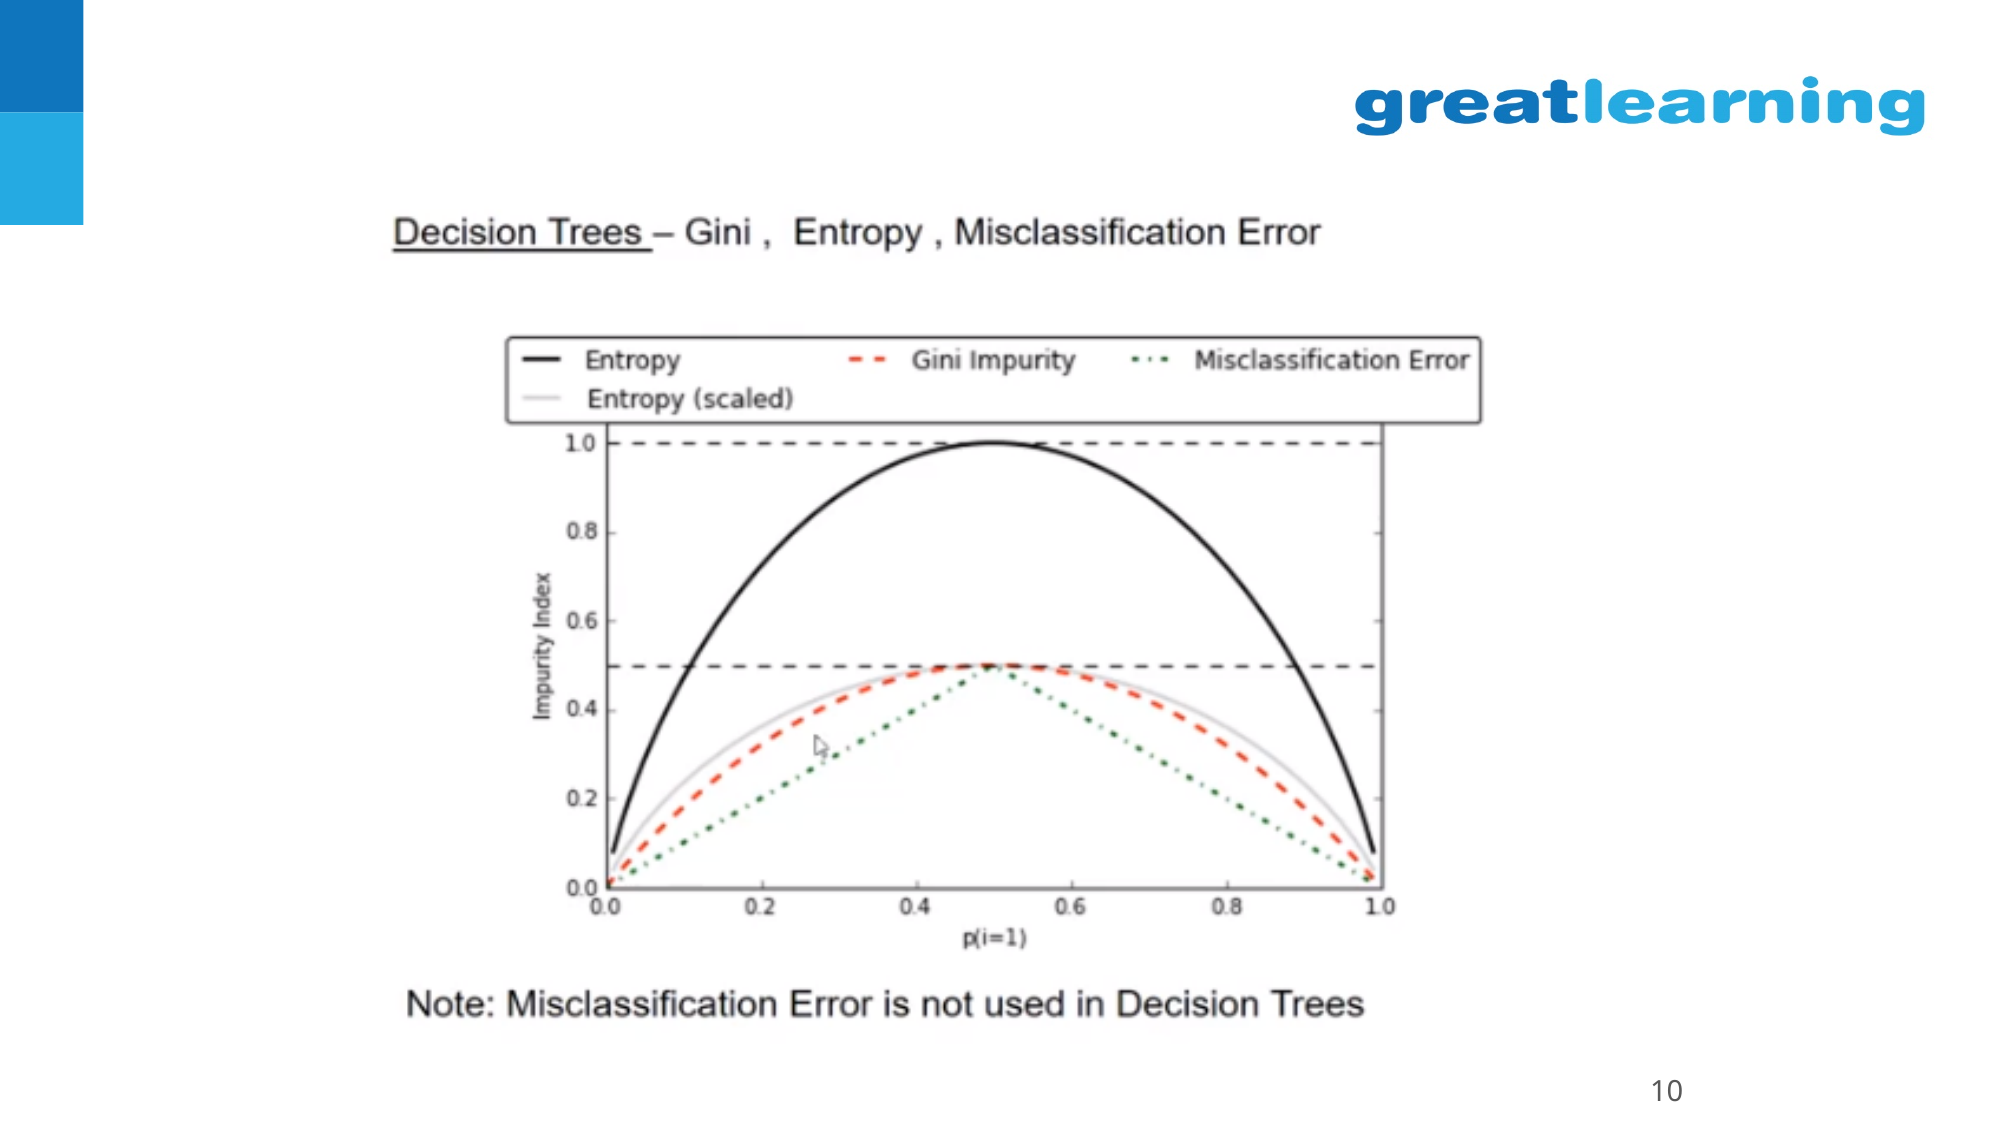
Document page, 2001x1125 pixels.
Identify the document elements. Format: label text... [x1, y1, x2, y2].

picture [346, 162, 1586, 1046]
slide_number 10 [1433, 1062, 1900, 1123]
picture [1344, 52, 1936, 145]
